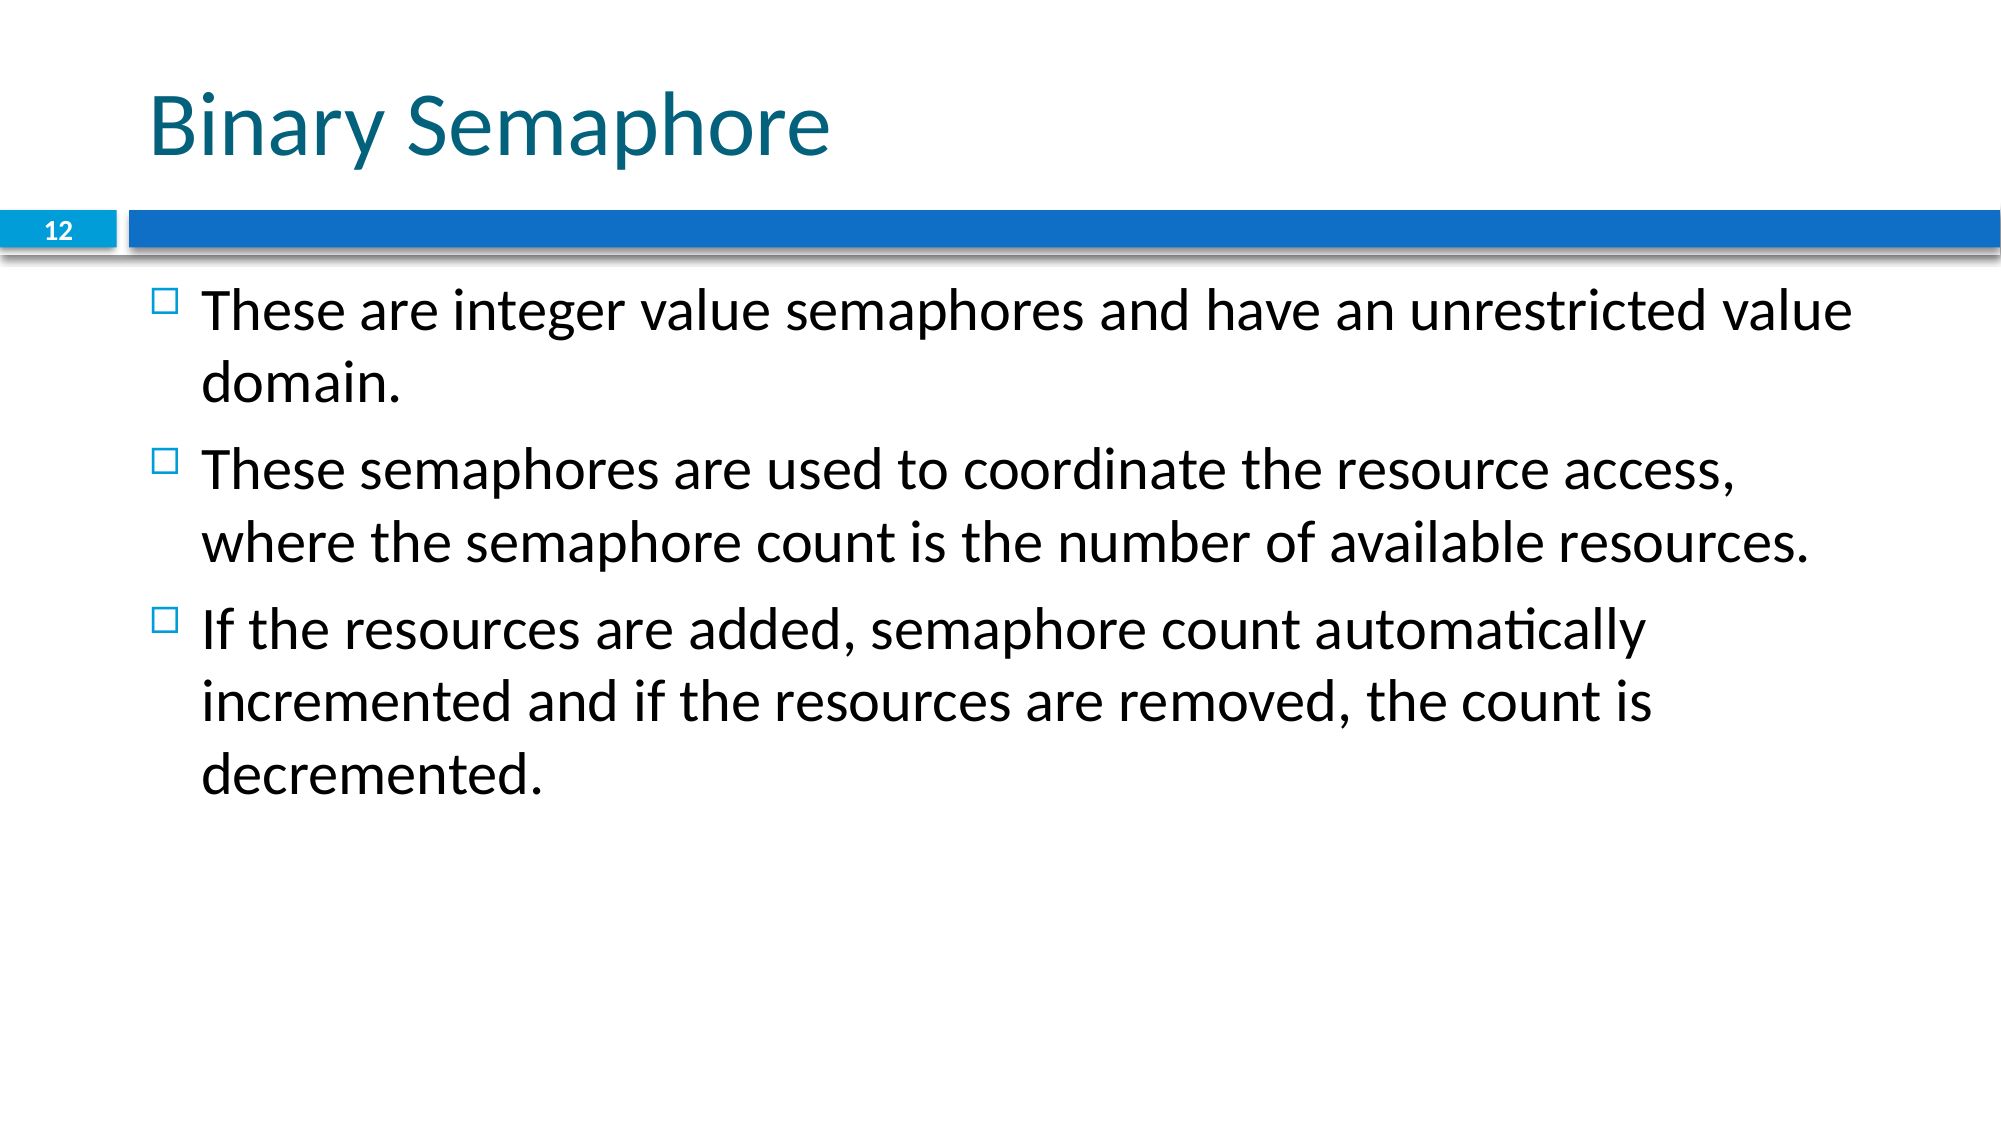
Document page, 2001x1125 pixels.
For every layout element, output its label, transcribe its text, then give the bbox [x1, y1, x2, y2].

title Binary Semaphore [133, 37, 1918, 200]
list These are integer value semaphores and have an unrestricted value domain. These semaphores are used to coordinate the resource access, where the semaphore count is the number of available resources. If the resources are added, semaphore count automatically incremented and if the resources are removed, the count is decremented. [133, 262, 1918, 1000]
slide_number 12 [0, 208, 117, 249]
